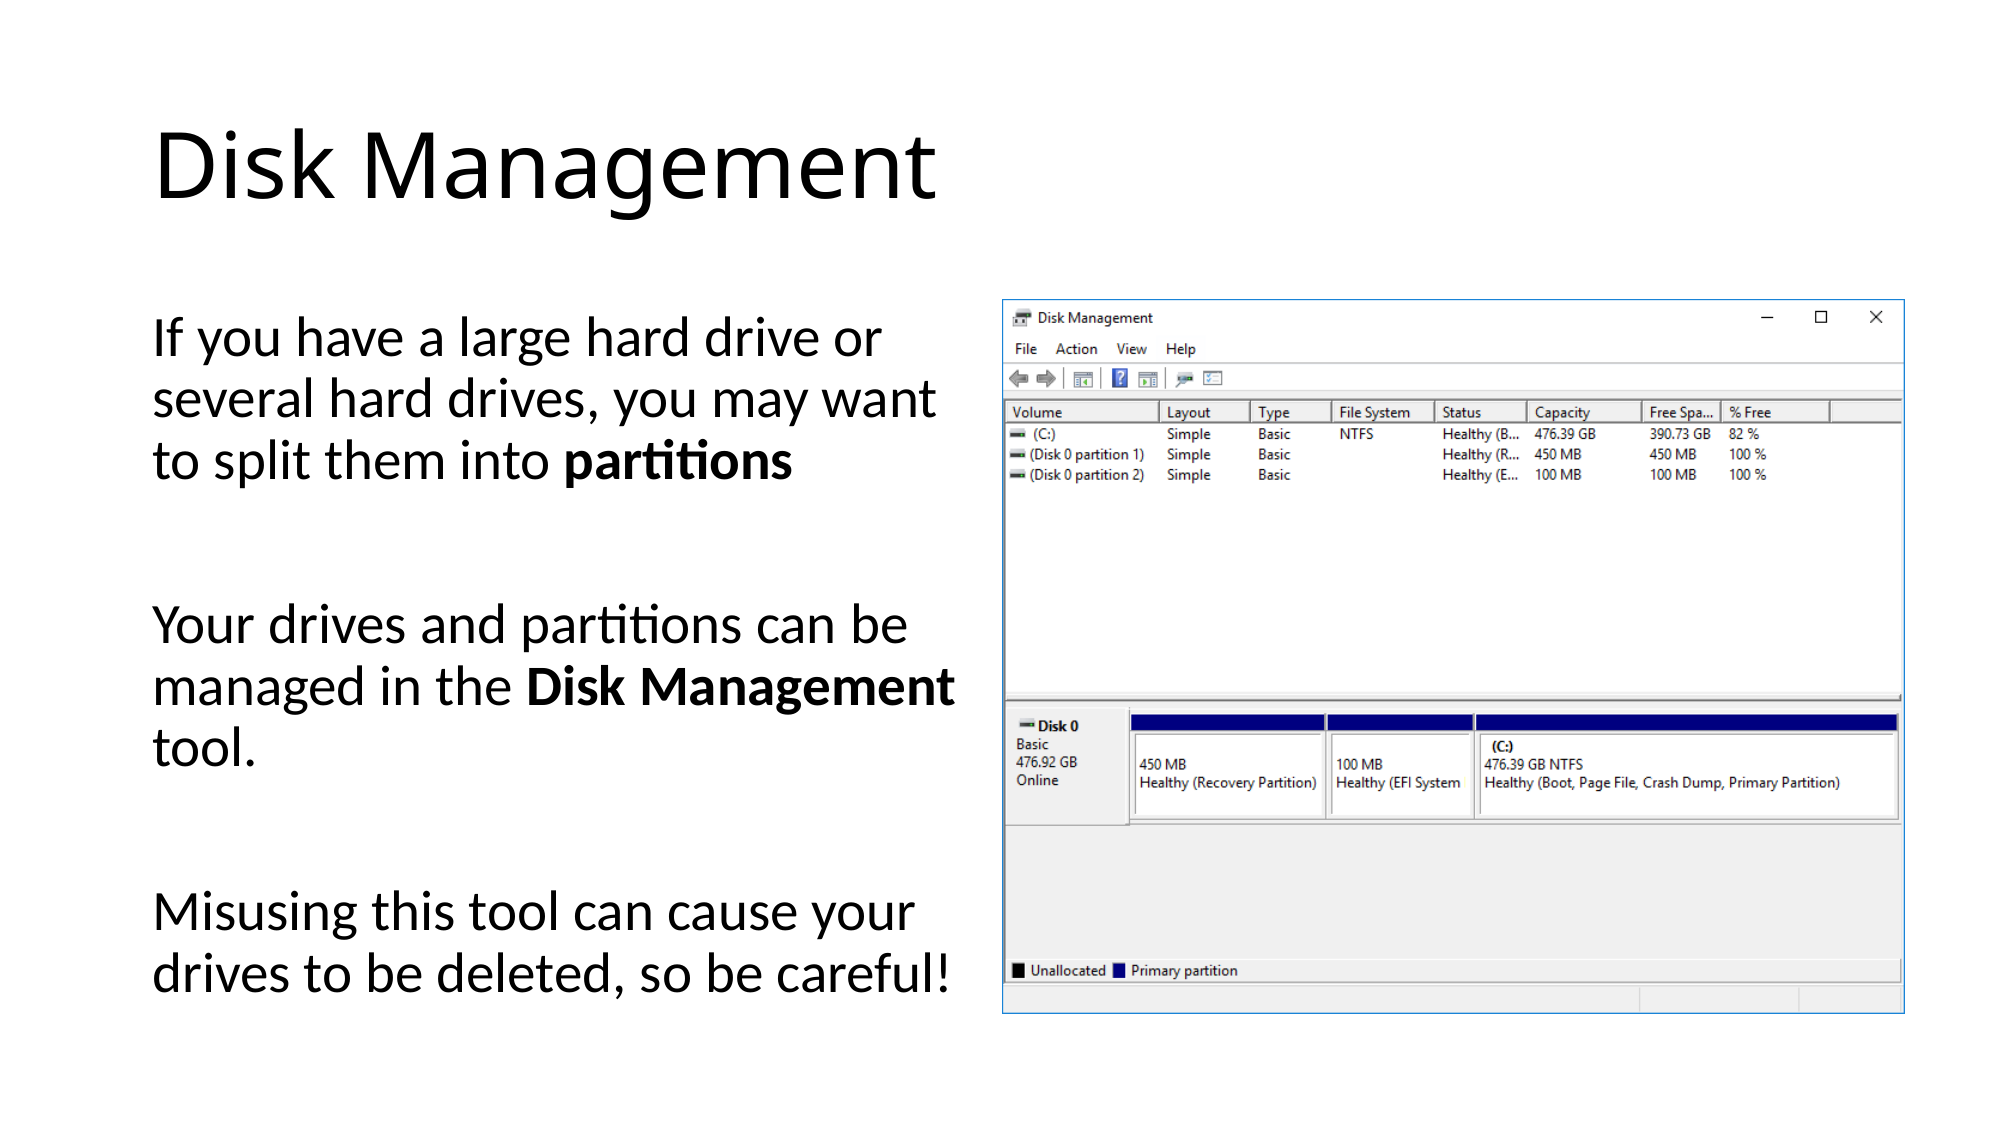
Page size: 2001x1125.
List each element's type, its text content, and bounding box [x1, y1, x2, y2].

title Disk Management [137, 59, 1863, 278]
picture [1002, 299, 1905, 1014]
list If you have a large hard drive or several hard drives, you may want to split them into partitions Your drives and partitions can be managed in the Disk Management tool. Misusing this tool can cause your drives to be deleted, so be careful! [137, 299, 1002, 1014]
